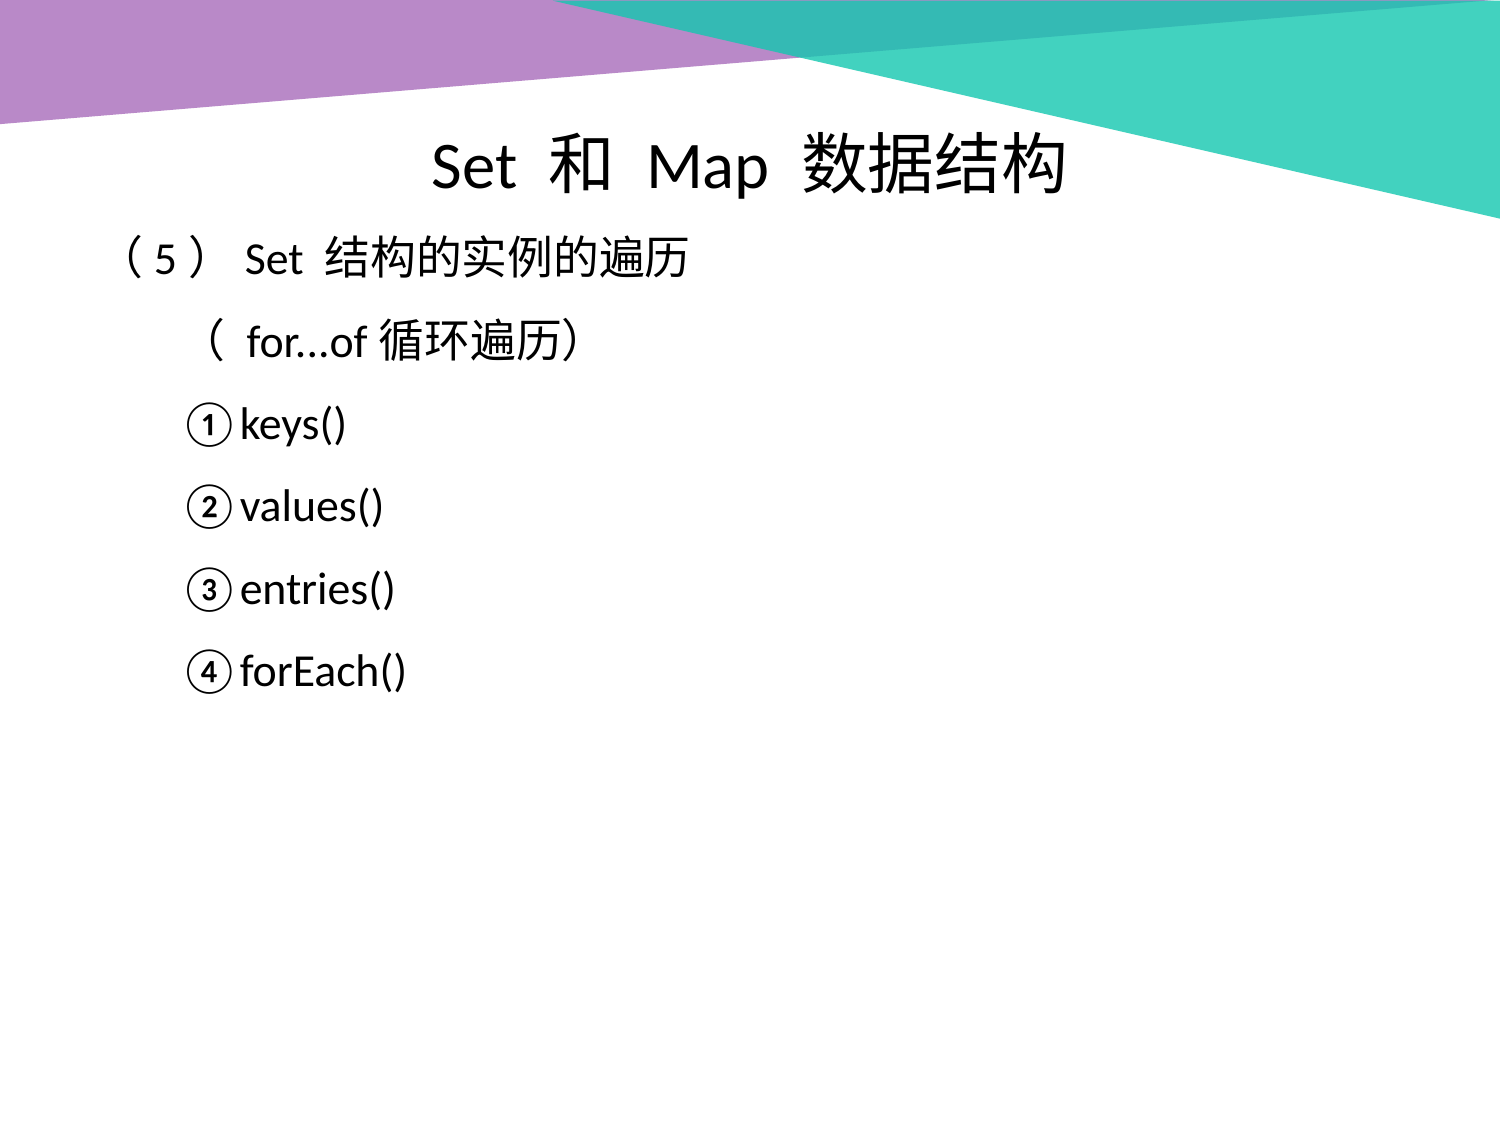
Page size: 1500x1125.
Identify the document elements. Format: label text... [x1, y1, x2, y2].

text_box Set 和 Map 数据结构 （5）Set 结构的实例的遍历 （ for...of循环遍历） ①keys() ②values() ③entries() ④forEach() [82, 73, 1418, 933]
